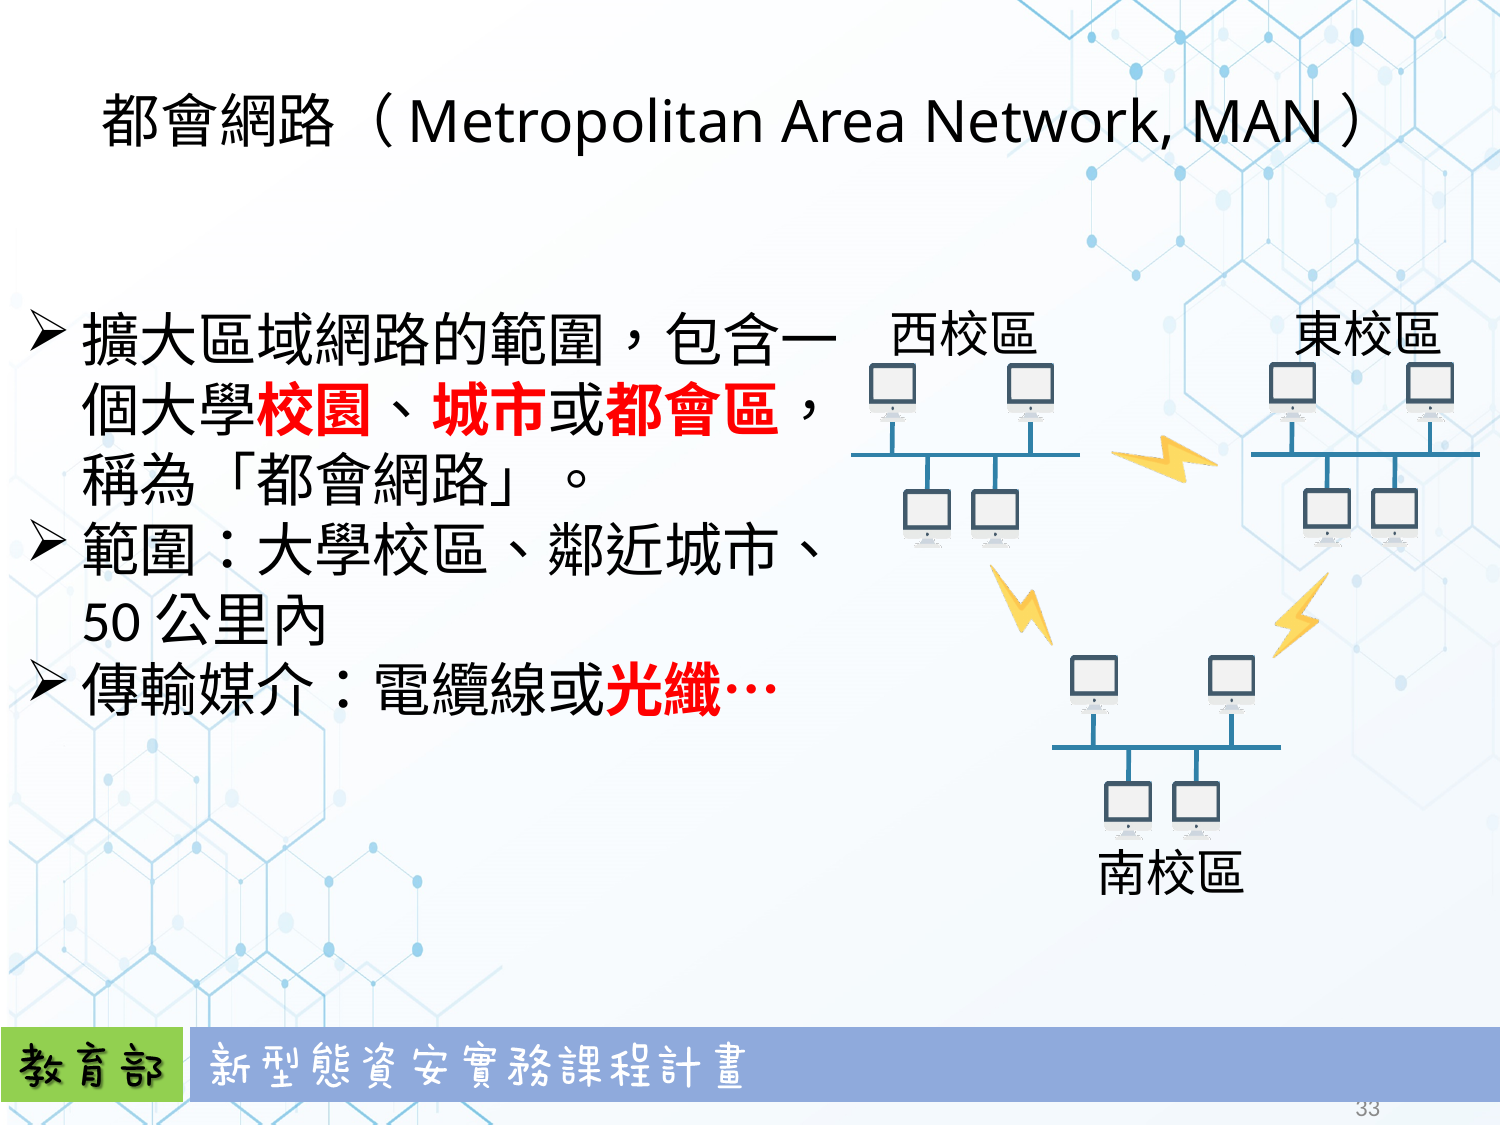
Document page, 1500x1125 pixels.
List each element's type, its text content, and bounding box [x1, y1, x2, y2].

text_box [851, 294, 1480, 910]
title 都會網路（Metropolitan Area Network, MAN） [51, 59, 1449, 188]
text_box 擴大區域網路的範圍，包含一個大學校園、城市或都會區，稱為「都會網路」。 範圍：大學校區、鄰近城市、50公里內 傳輸媒介：電纜線或光纖… [10, 295, 851, 731]
picture [0, 0, 1500, 1125]
